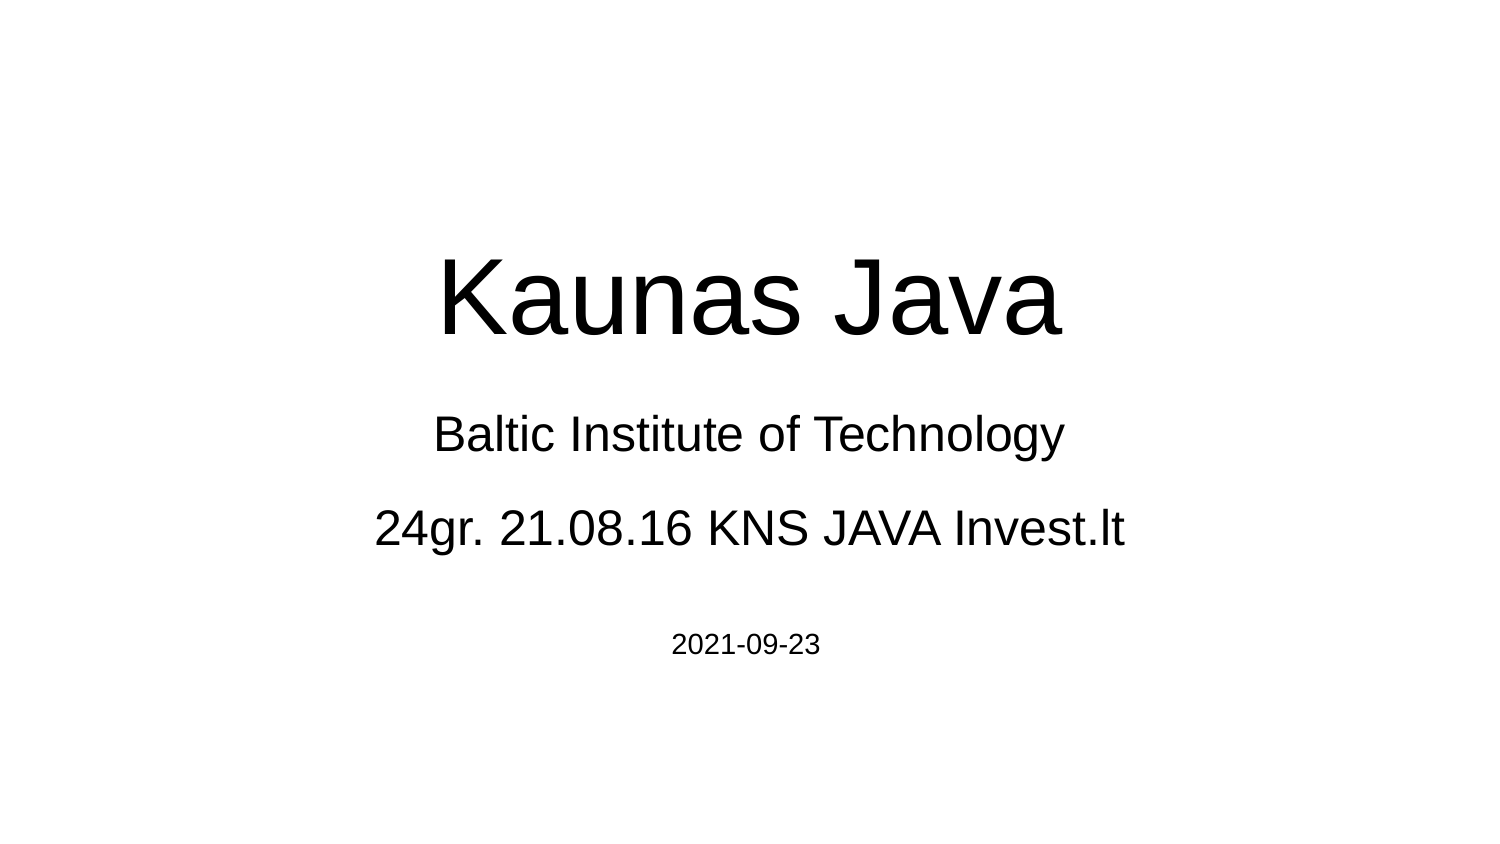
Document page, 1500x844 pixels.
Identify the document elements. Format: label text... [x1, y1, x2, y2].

text_box 2021-09-23 [656, 610, 844, 676]
title Kaunas Java [51, 167, 1449, 372]
subtitle Baltic Institute of Technology 24gr. 21.08.16 KNS JAVA Invest.lt [51, 377, 1449, 605]
